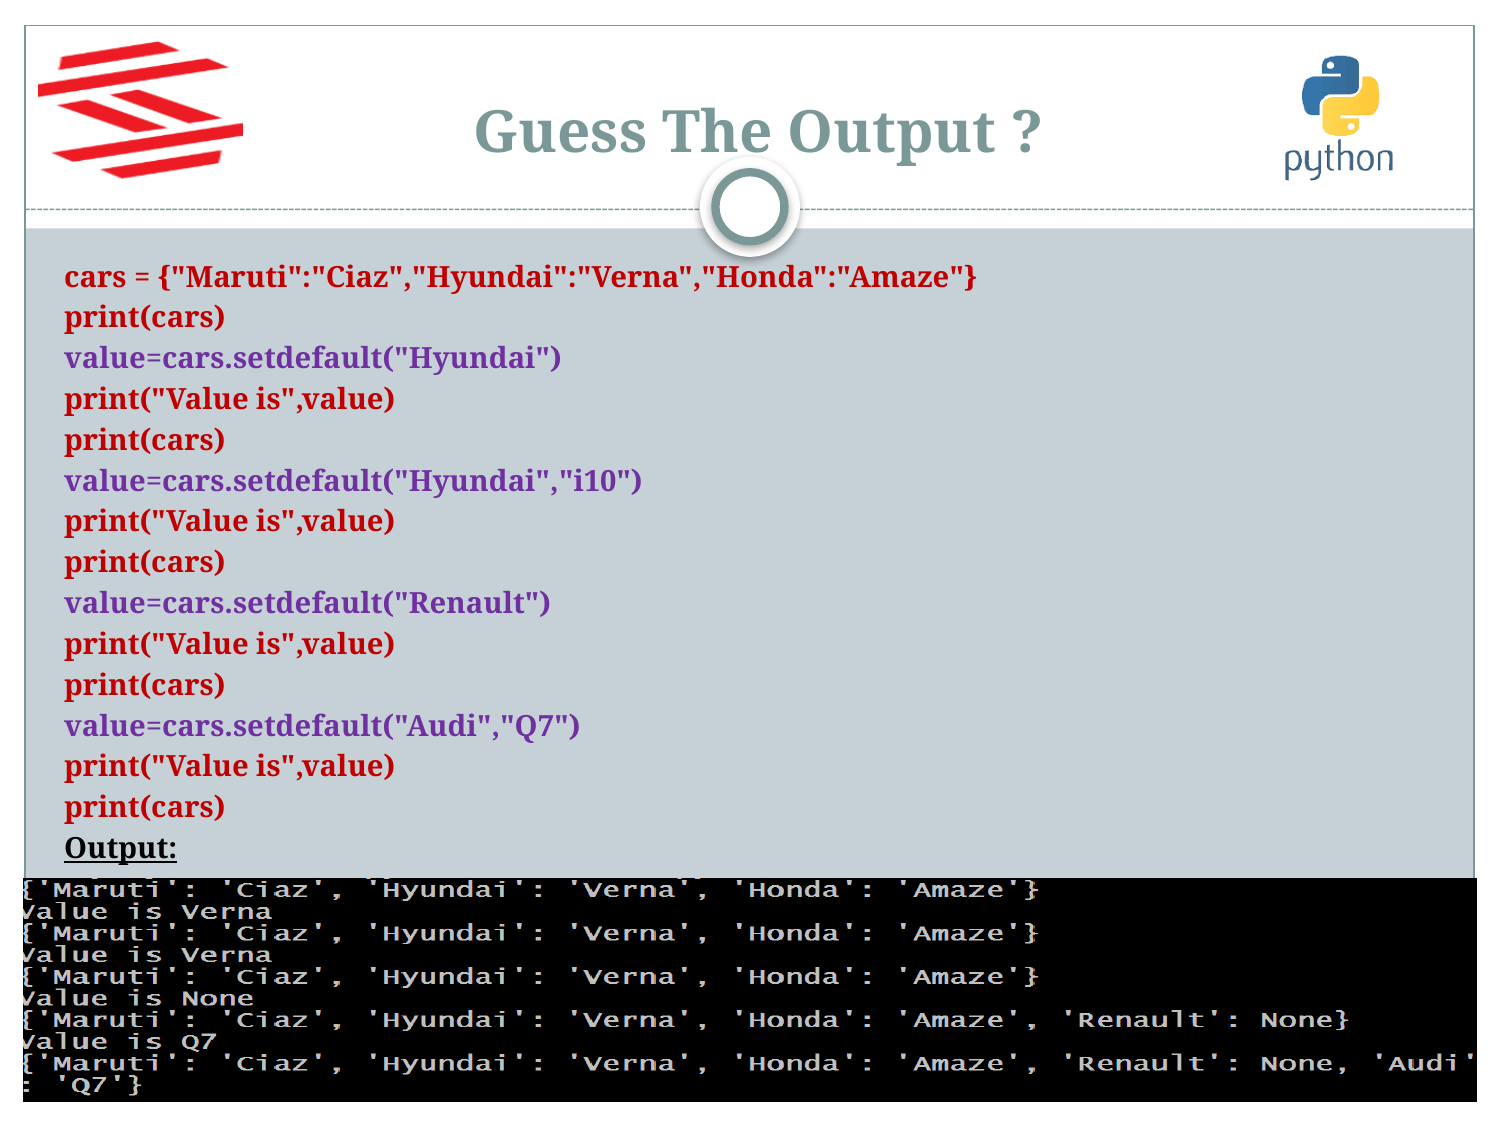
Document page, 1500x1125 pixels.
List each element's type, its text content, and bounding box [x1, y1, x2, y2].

picture [1206, 53, 1471, 186]
list cars = {"Maruti":"Ciaz","Hyundai":"Verna","Honda":"Amaze"} print(cars) value=cars.setdefault("Hyundai") print("Value is",value) print(cars) value=cars.setdefault("Hyundai","i10") print("Value is",value) print(cars) value=cars.setdefault("Renault") print("Value is",value) print(cars) value=cars.setdefault("Audi","Q7") print("Value is",value) print(cars) Output: [49, 250, 1445, 875]
picture [37, 40, 243, 185]
title Guess The Output ? [248, 46, 1459, 172]
picture [23, 878, 1477, 1102]
